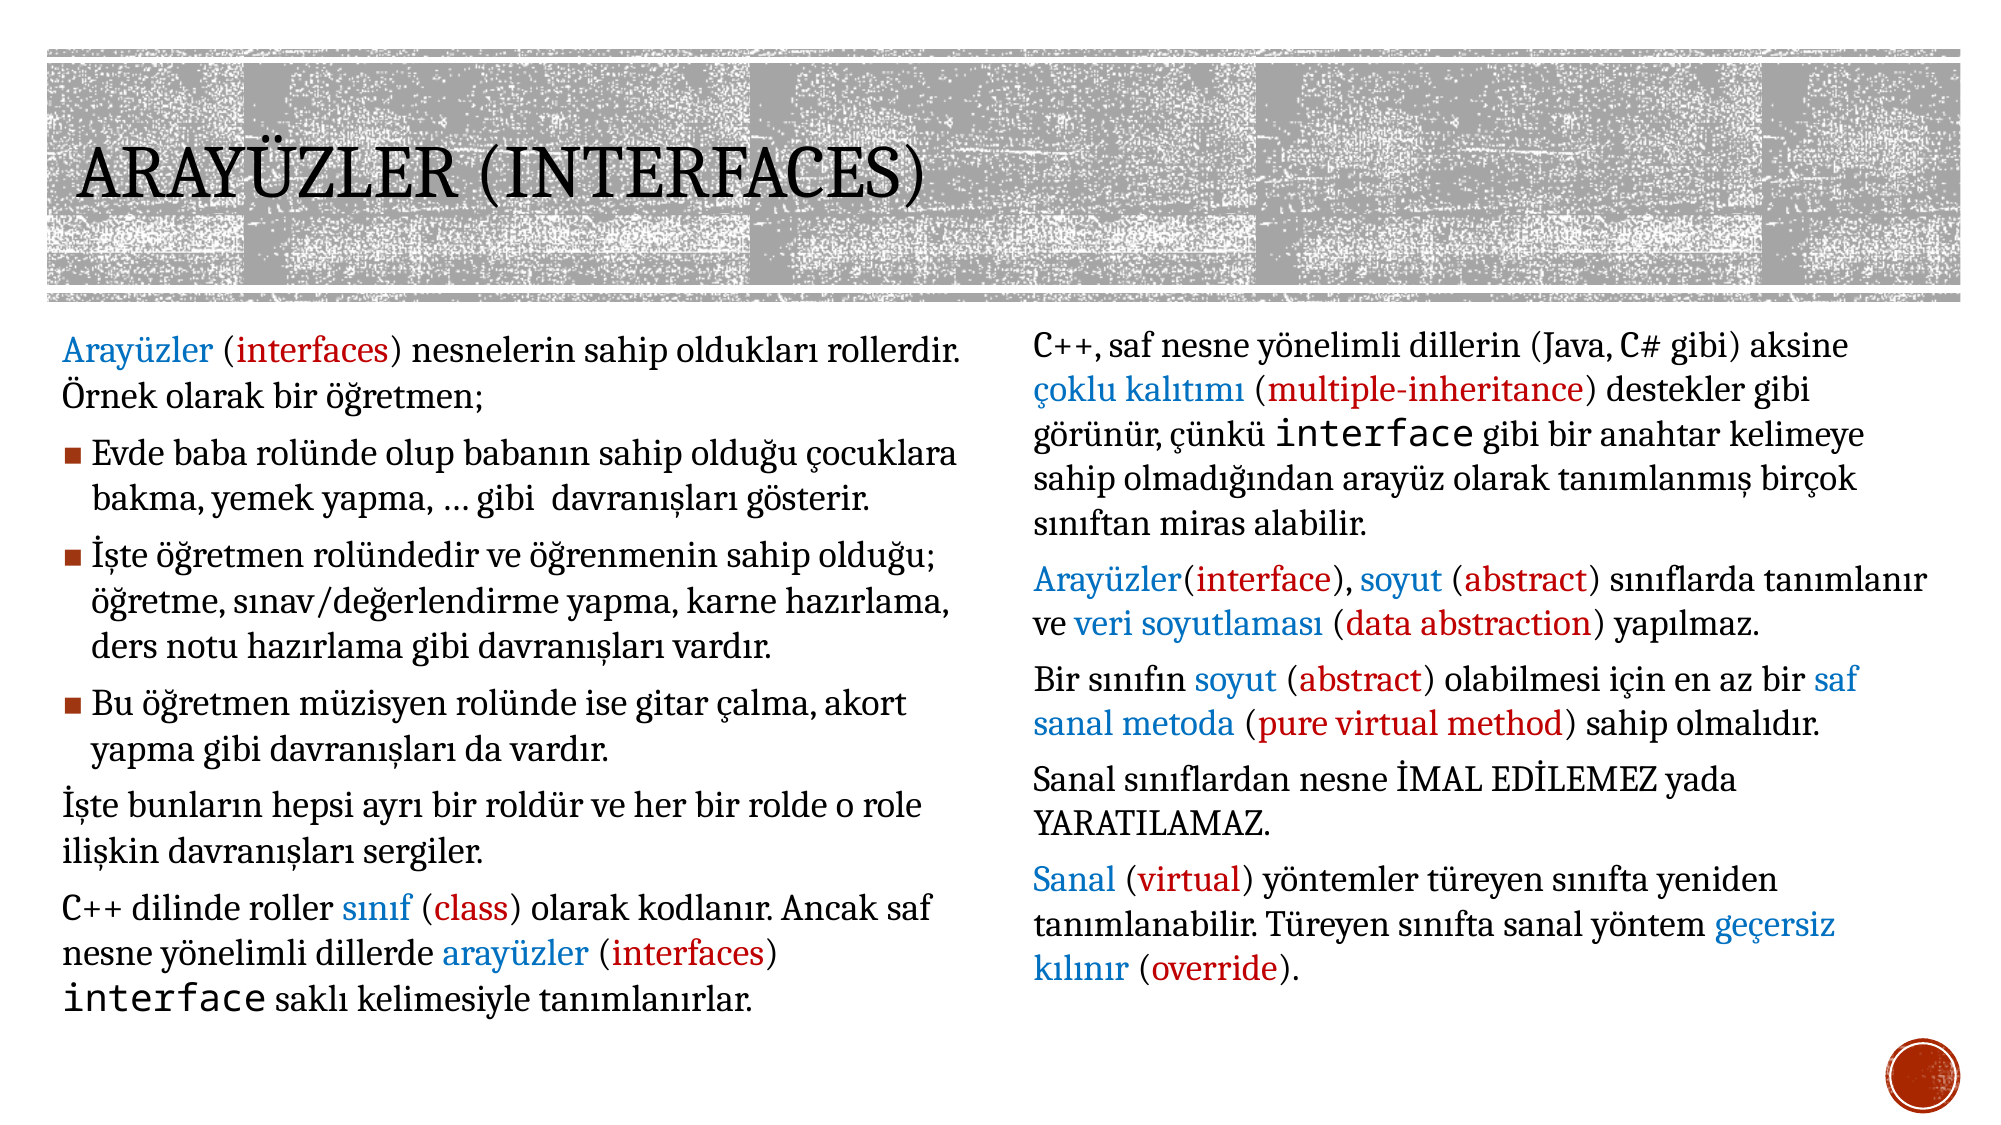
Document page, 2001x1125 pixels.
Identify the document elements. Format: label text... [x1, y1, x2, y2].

list C++, saf nesne yönelimli dillerin (Java, C# gibi) aksine çoklu kalıtımı (multiple-inheritance) destekler gibi görünür, çünkü interface gibi bir anahtar kelimeye sahip olmadığından arayüz olarak tanımlanmış birçok sınıftan miras alabilir. Arayüzler(interface), soyut (abstract) sınıflarda tanımlanır ve veri soyutlaması (data abstraction) yapılmaz. Bir sınıfın soyut (abstract) olabilmesi için en az bir saf sanal metoda (pure virtual method) sahip olmalıdır. Sanal sınıflardan nesne İMAL EDİLEMEZ yada YARATILAMAZ. Sanal (virtual) yöntemler türeyen sınıfta yeniden tanımlanabilir. Türeyen sınıfta sanal yöntem geçersiz kılınır (override). [1018, 312, 1953, 1039]
title ARAYÜZLER (INTERFACES) [61, 68, 1953, 280]
picture [1885, 1039, 1961, 1114]
list Arayüzler (interfaces) nesnelerin sahip oldukları rollerdir. Örnek olarak bir öğretmen; Evde baba rolünde olup babanın sahip olduğu çocuklara bakma, yemek yapma, … gibi davranışları gösterir. İşte öğretmen rolündedir ve öğrenmenin sahip olduğu; öğretme, sınav/değerlendirme yapma, karne hazırlama, ders notu hazırlama gibi davranışları vardır. Bu öğretmen müzisyen rolünde ise gitar çalma, akort yapma gibi davranışları da vardır. İşte bunların hepsi ayrı bir roldür ve her bir rolde o role ilişkin davranışları sergiler. C++ dilinde roller sınıf (class) olarak kodlanır. Ancak saf nesne yönelimli dillerde arayüzler (interfaces) interface saklı kelimesiyle tanımlanırlar. [47, 317, 982, 1044]
